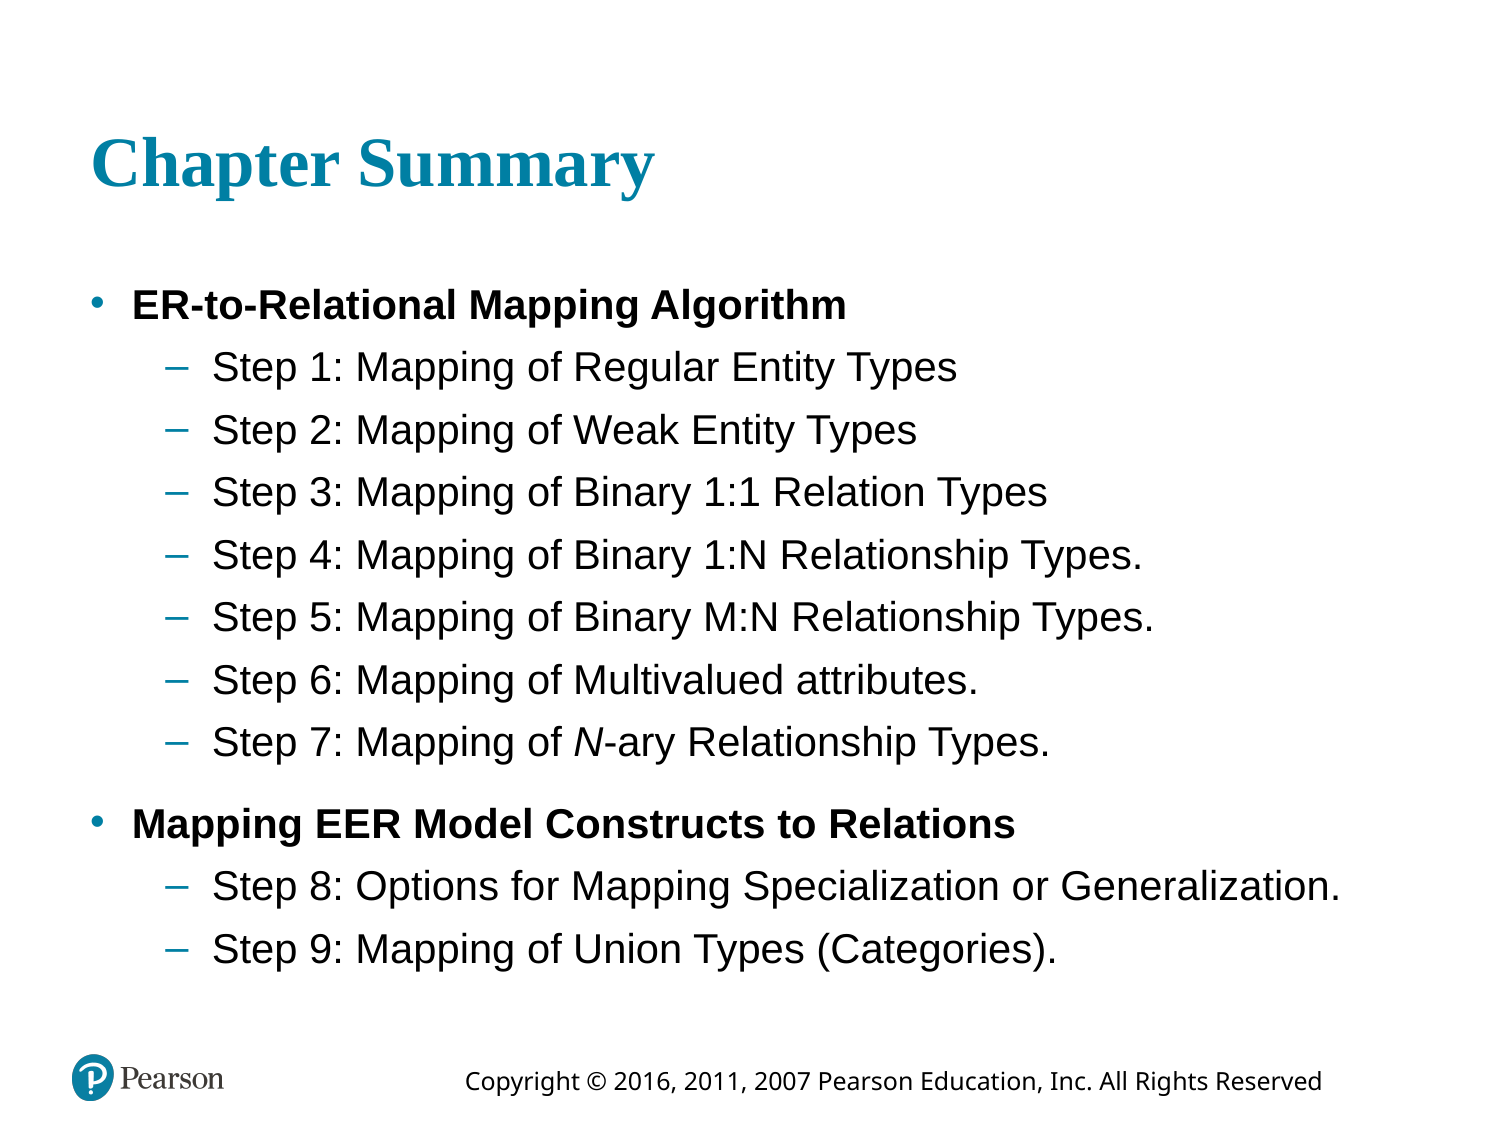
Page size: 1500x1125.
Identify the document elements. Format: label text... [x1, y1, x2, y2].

picture [98, 1054, 224, 1101]
picture [72, 1087, 83, 1101]
title Chapter Summary [75, 35, 1425, 216]
picture [72, 1054, 88, 1070]
picture [80, 1063, 106, 1088]
list E R-to-Relational Mapping Algorithm Step 1: Mapping of Regular Entity Types Step 2: Mapping of Weak Entity Types Step 3: Mapping of Binary 1:1 Relation Types Step 4: Mapping of Binary 1:N Relationship Types. Step 5: Mapping of Binary M:N Relationship Types. Step 6: Mapping of Multivalued attributes. Step 7: Mapping of N-ary Relationship Types. Mapping E E R Model Constructs to Relations Step 8: Options for Mapping Specialization or Generalization. Step 9: Mapping of Union Types (Categories). [75, 262, 1425, 1005]
